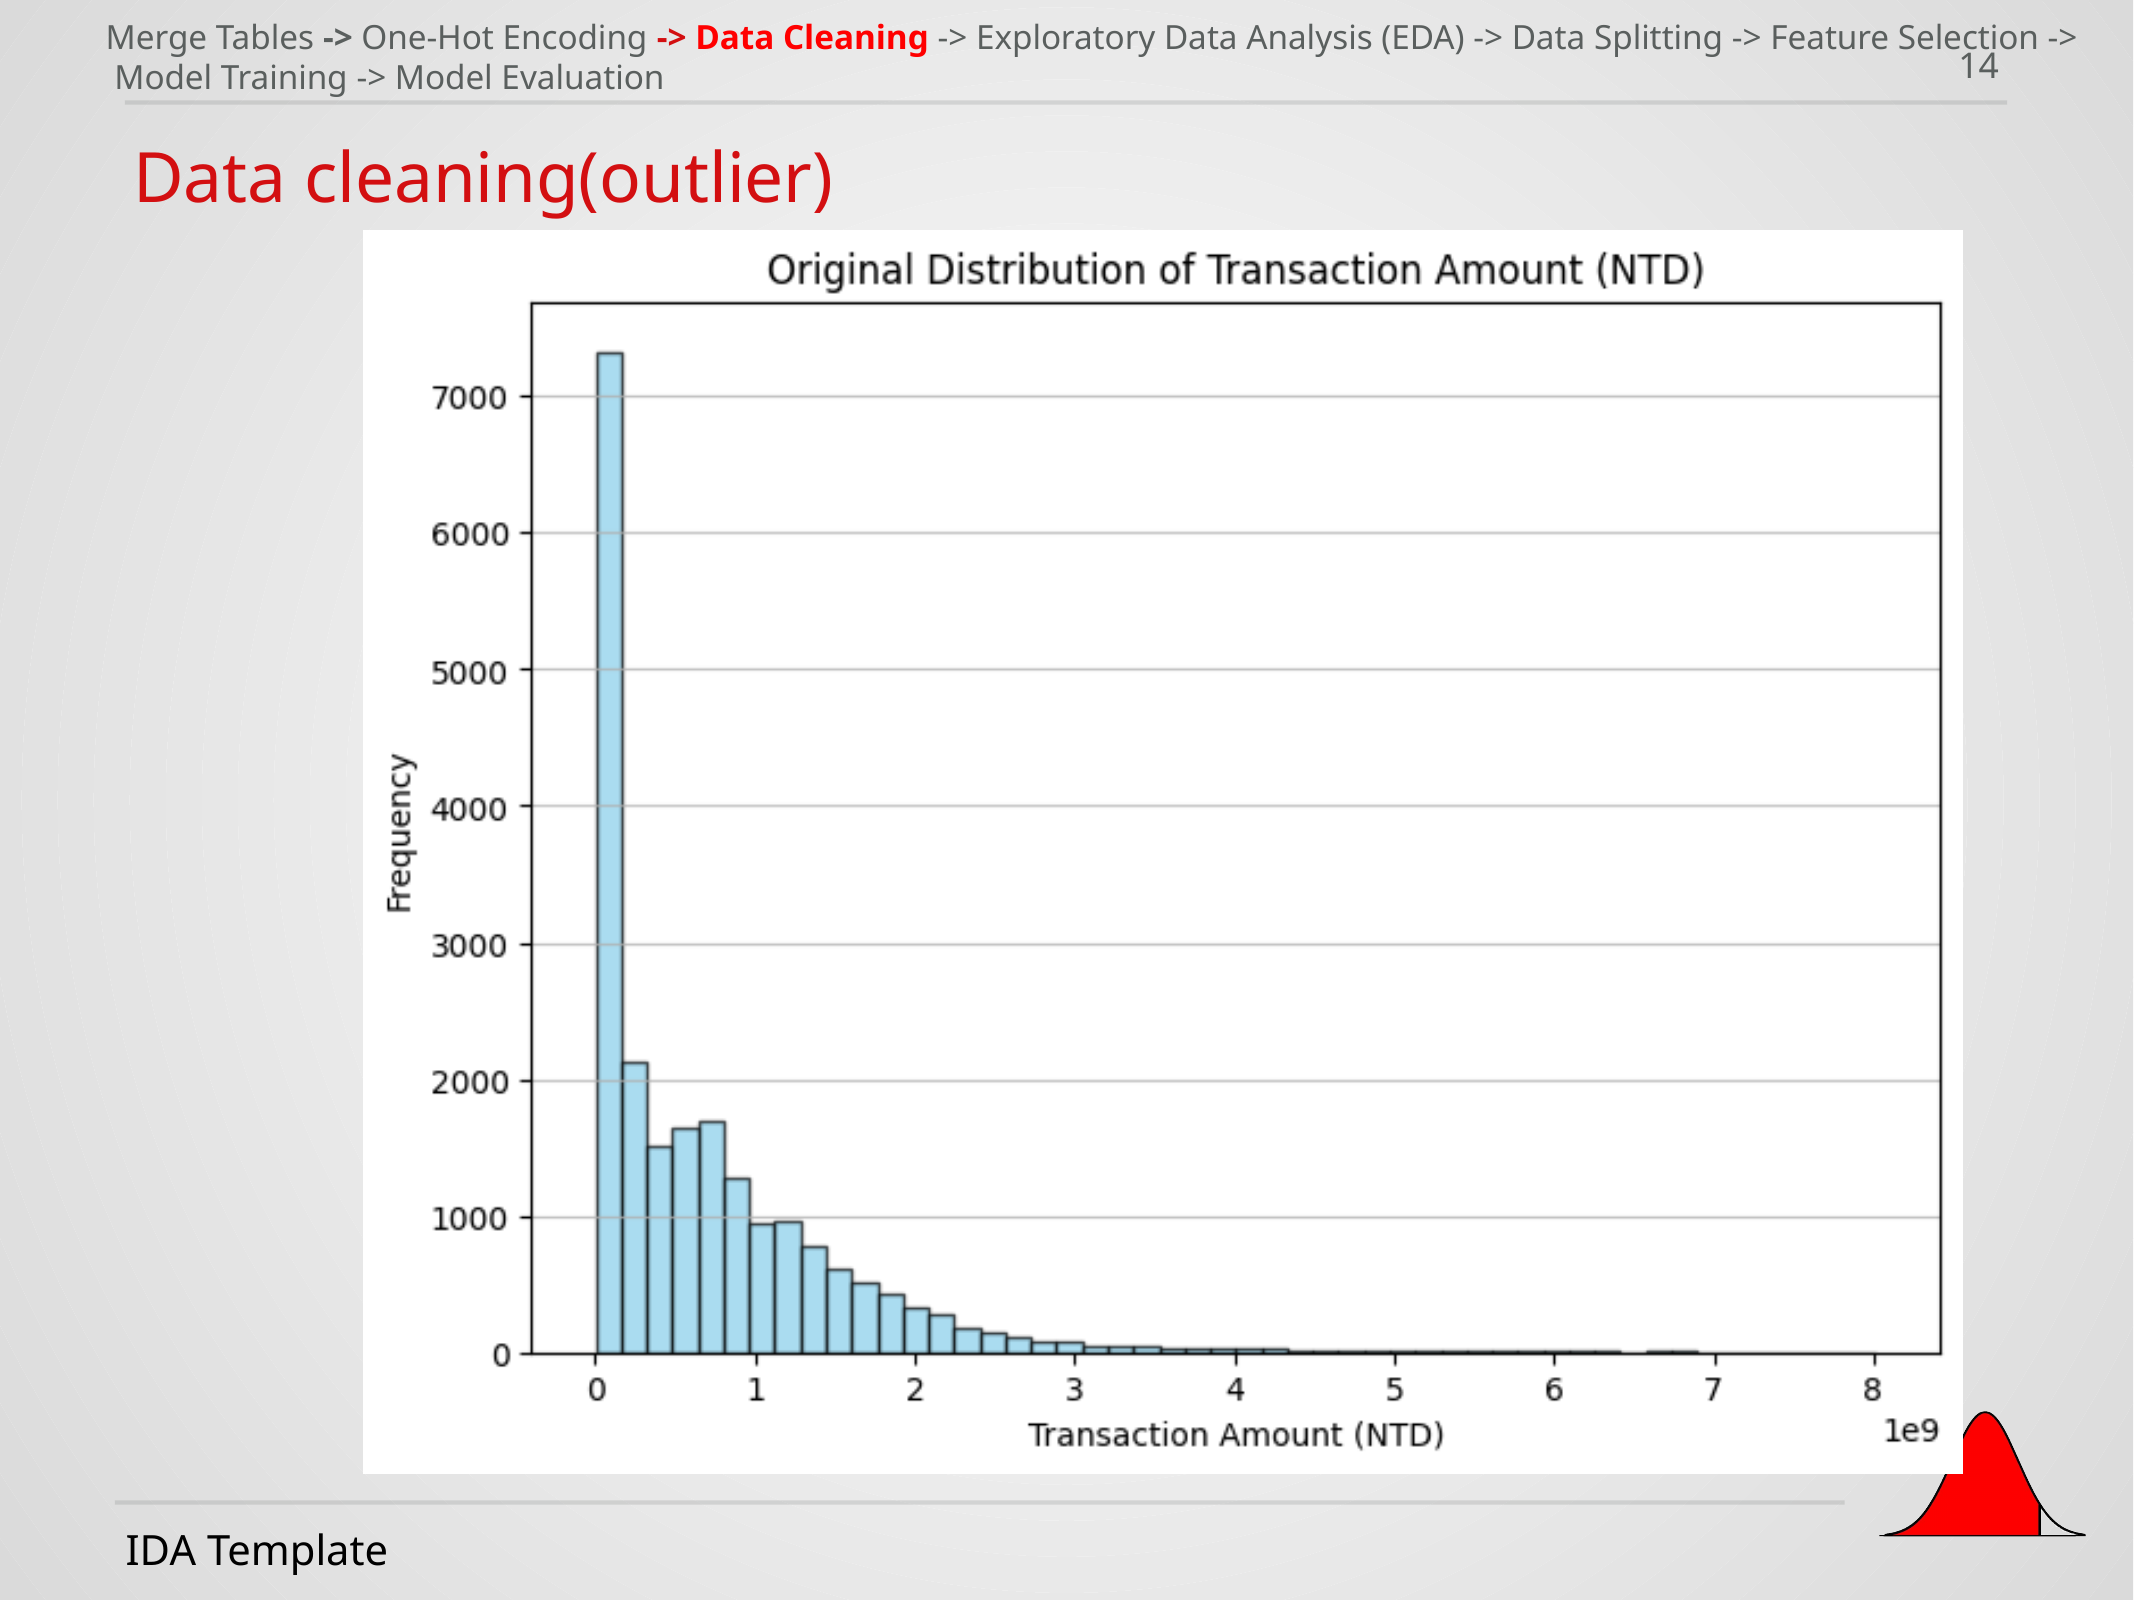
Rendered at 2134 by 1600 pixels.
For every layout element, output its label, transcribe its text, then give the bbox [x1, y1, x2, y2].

list IDA Template [117, 938, 1017, 1583]
picture [362, 230, 2086, 1537]
list Merge Tables -> One-Hot Encoding -> Data Cleaning -> Exploratory Data Analysis (EDA) -> Data Splitting -> Feature Selection -> Model Training -> Model Evaluation [97, 8, 2134, 938]
